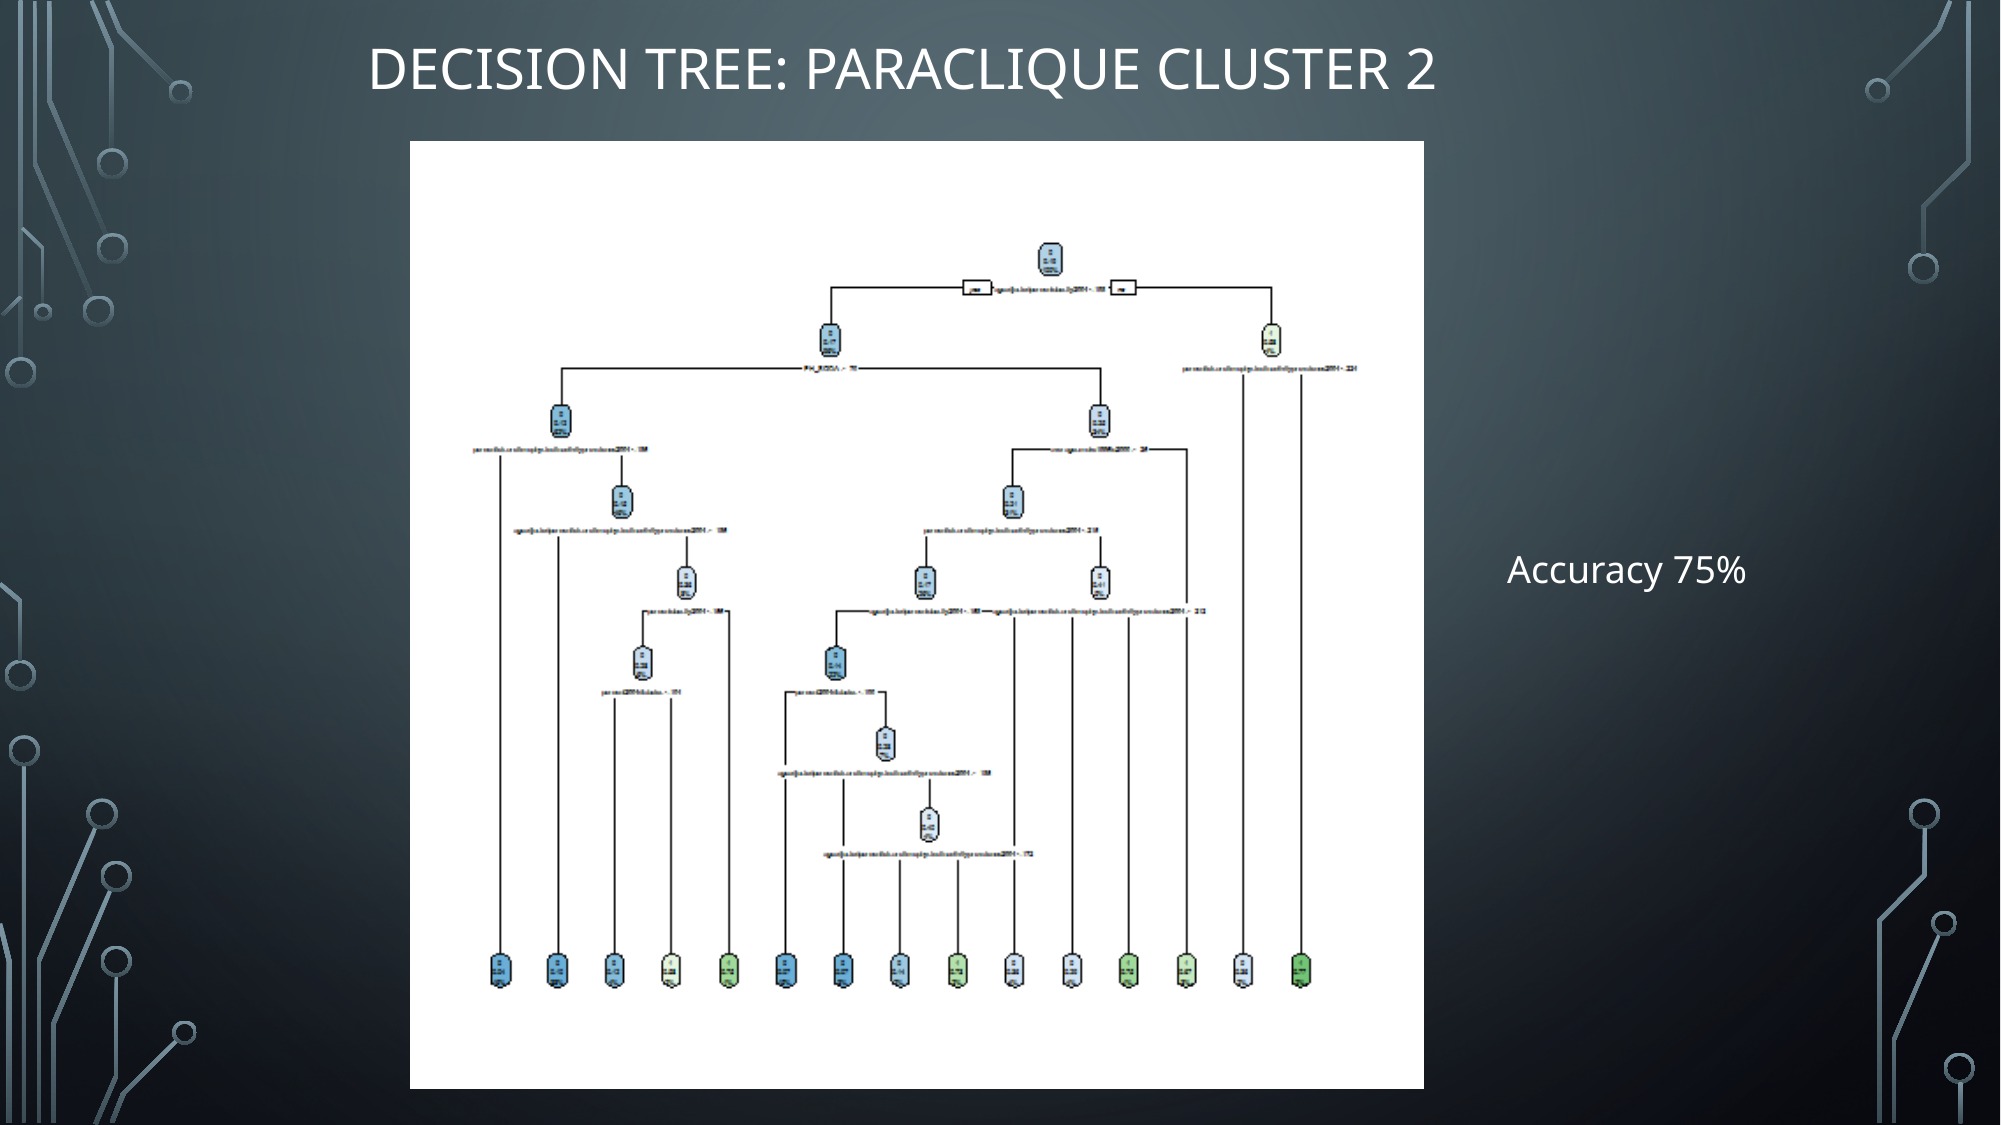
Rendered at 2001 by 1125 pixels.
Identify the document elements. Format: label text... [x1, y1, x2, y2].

text_box Accuracy 75% [1492, 538, 1763, 599]
title Decision tree: paraclique cluster 2 [352, 26, 1482, 117]
picture [410, 141, 1424, 1090]
